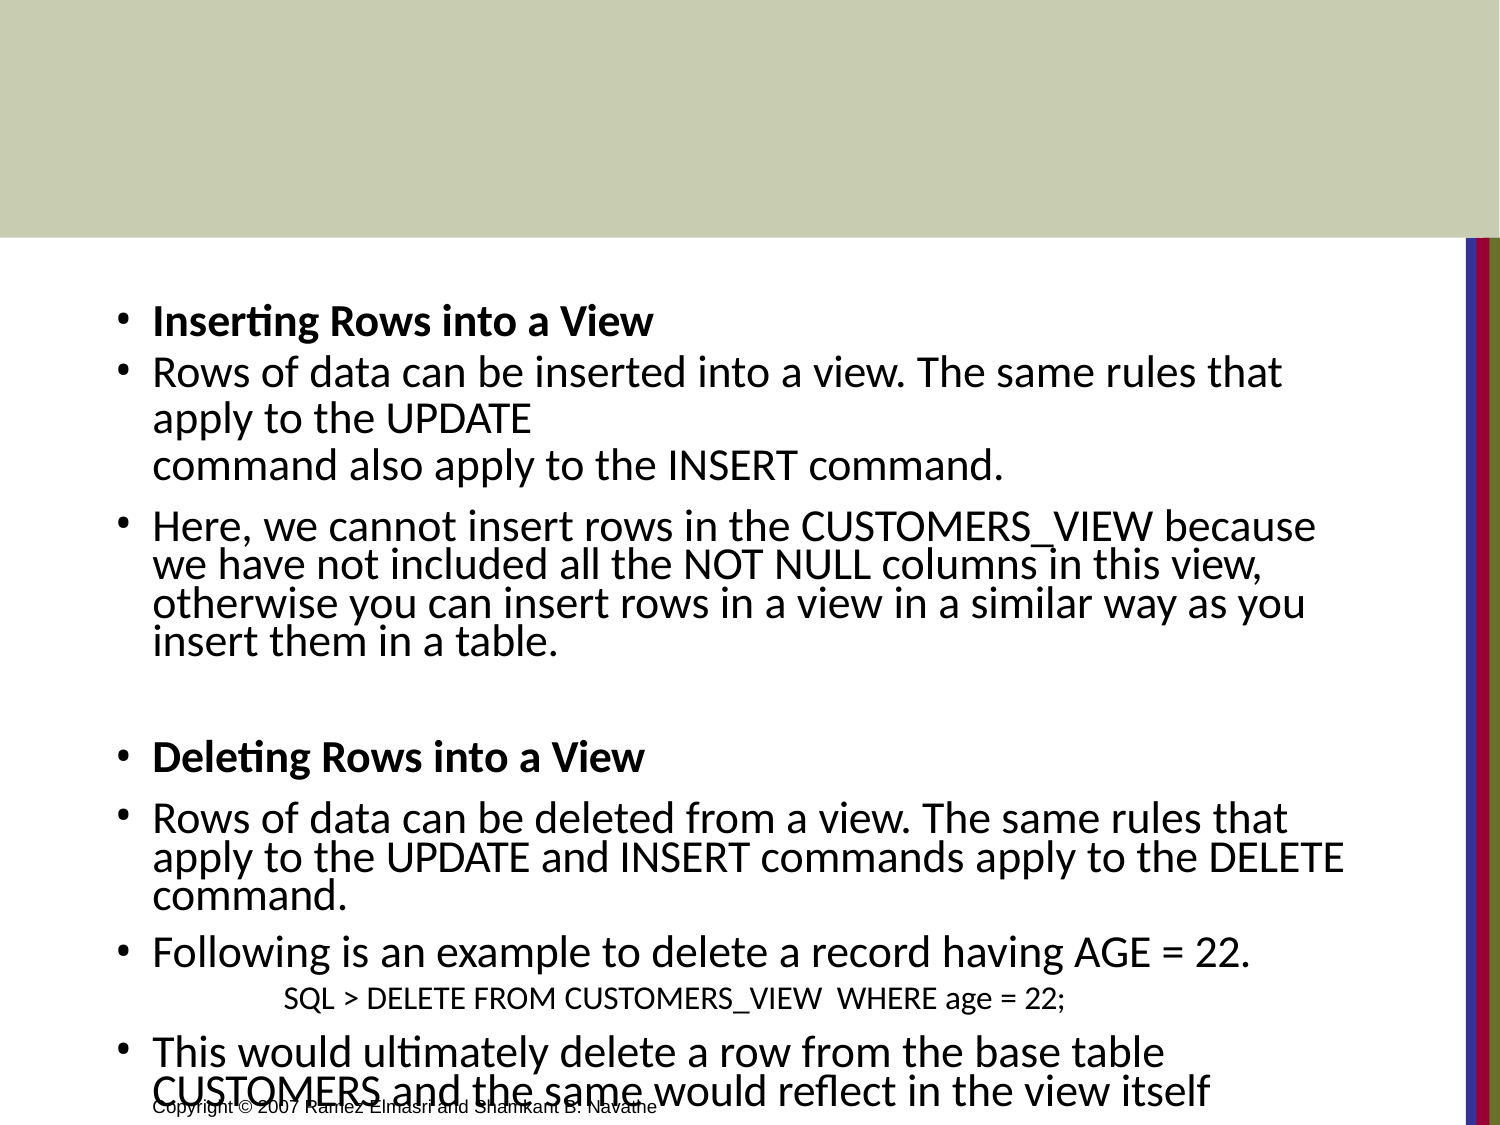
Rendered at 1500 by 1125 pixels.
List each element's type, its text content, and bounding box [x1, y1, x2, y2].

text_box Inserting Rows into a View Rows of data can be inserted into a view. The same rules that apply to the UPDATE command also apply to the INSERT command. Here, we cannot insert rows in the CUSTOMERS_VIEW because we have not included all the NOT NULL columns in this view, otherwise you can insert rows in a view in a similar way as you insert them in a table. Deleting Rows into a View Rows of data can be deleted from a view. The same rules that apply to the UPDATE and INSERT commands apply to the DELETE command. Following is an example to delete a record having AGE = 22. SQL > DELETE FROM CUSTOMERS_VIEW WHERE age = 22; This would ultimately delete a row from the base table CUSTOMERS and the same would reflect in the view itself [112, 283, 1382, 1114]
